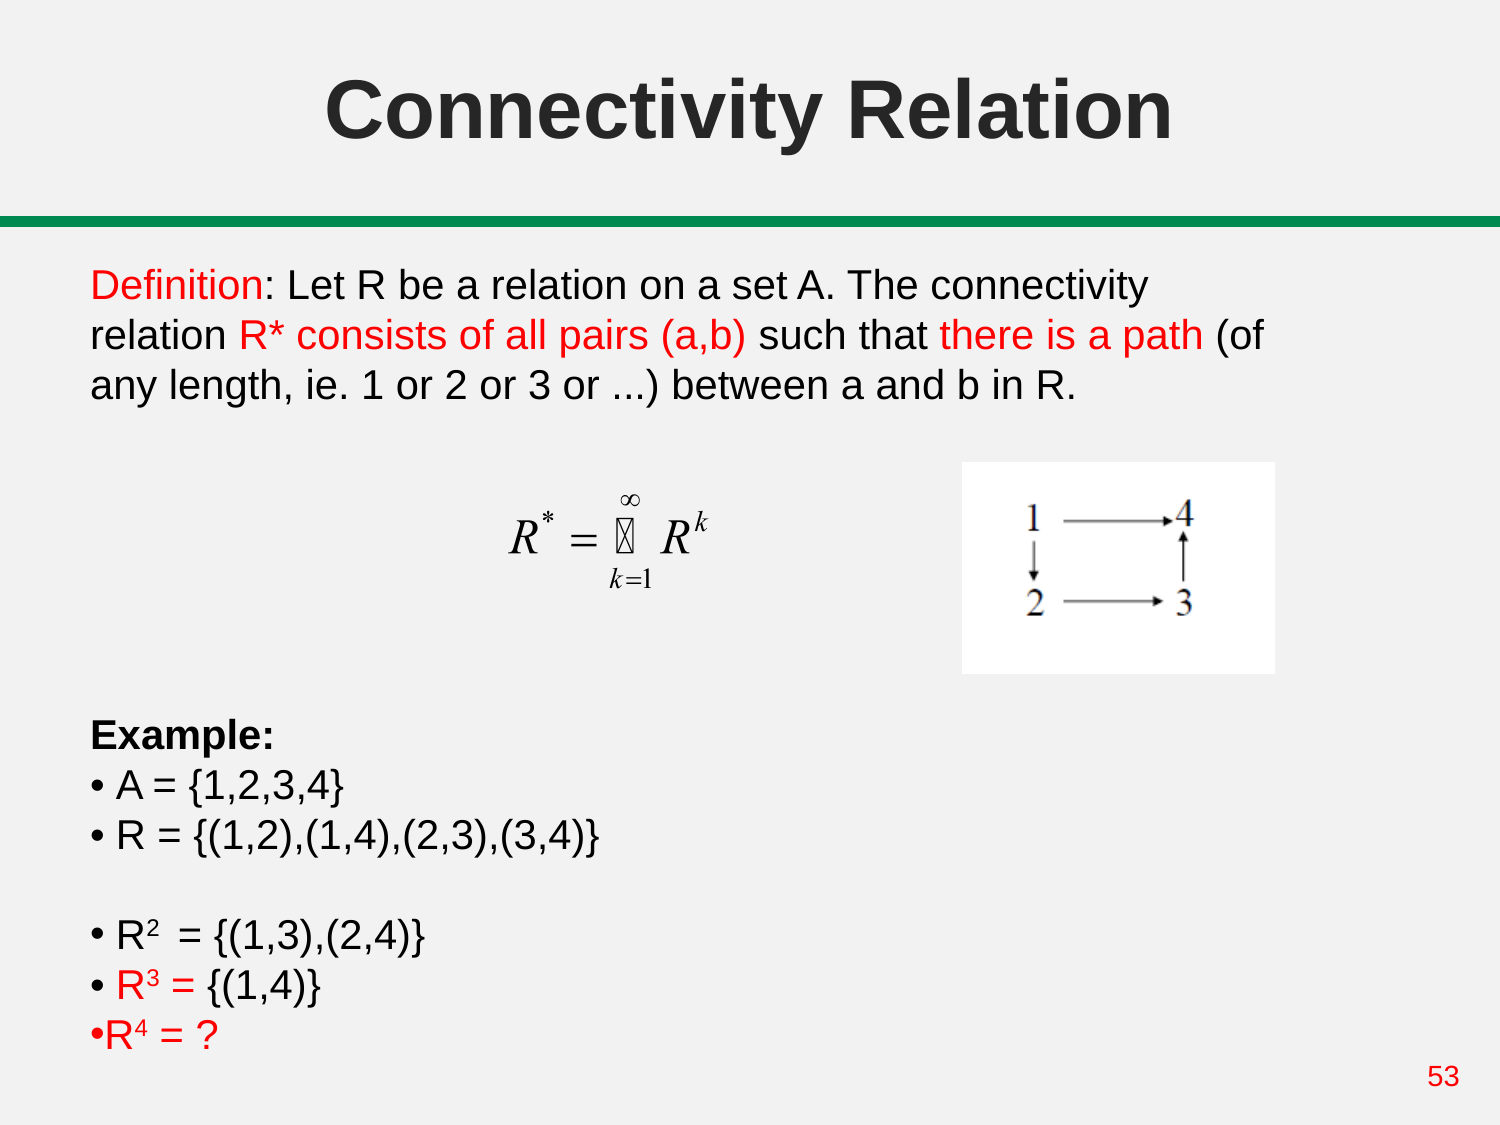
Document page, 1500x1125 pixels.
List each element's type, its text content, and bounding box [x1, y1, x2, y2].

text_box Definition: Let R be a relation on a set A. The connectivity relation R* consists of all pairs (a,b) such that there is a path (of any length, ie. 1 or 2 or 3 or ...) between a and b in R. Example: • A = {1,2,3,4} • R = {(1,2),(1,4),(2,3),(3,4)} R2 = {(1,3),(2,4)} • R3 = {(1,4)} R4 = ? [74, 249, 1500, 1066]
picture [499, 474, 718, 599]
title Connectivity Relation [0, 0, 1500, 163]
picture [962, 462, 1276, 674]
